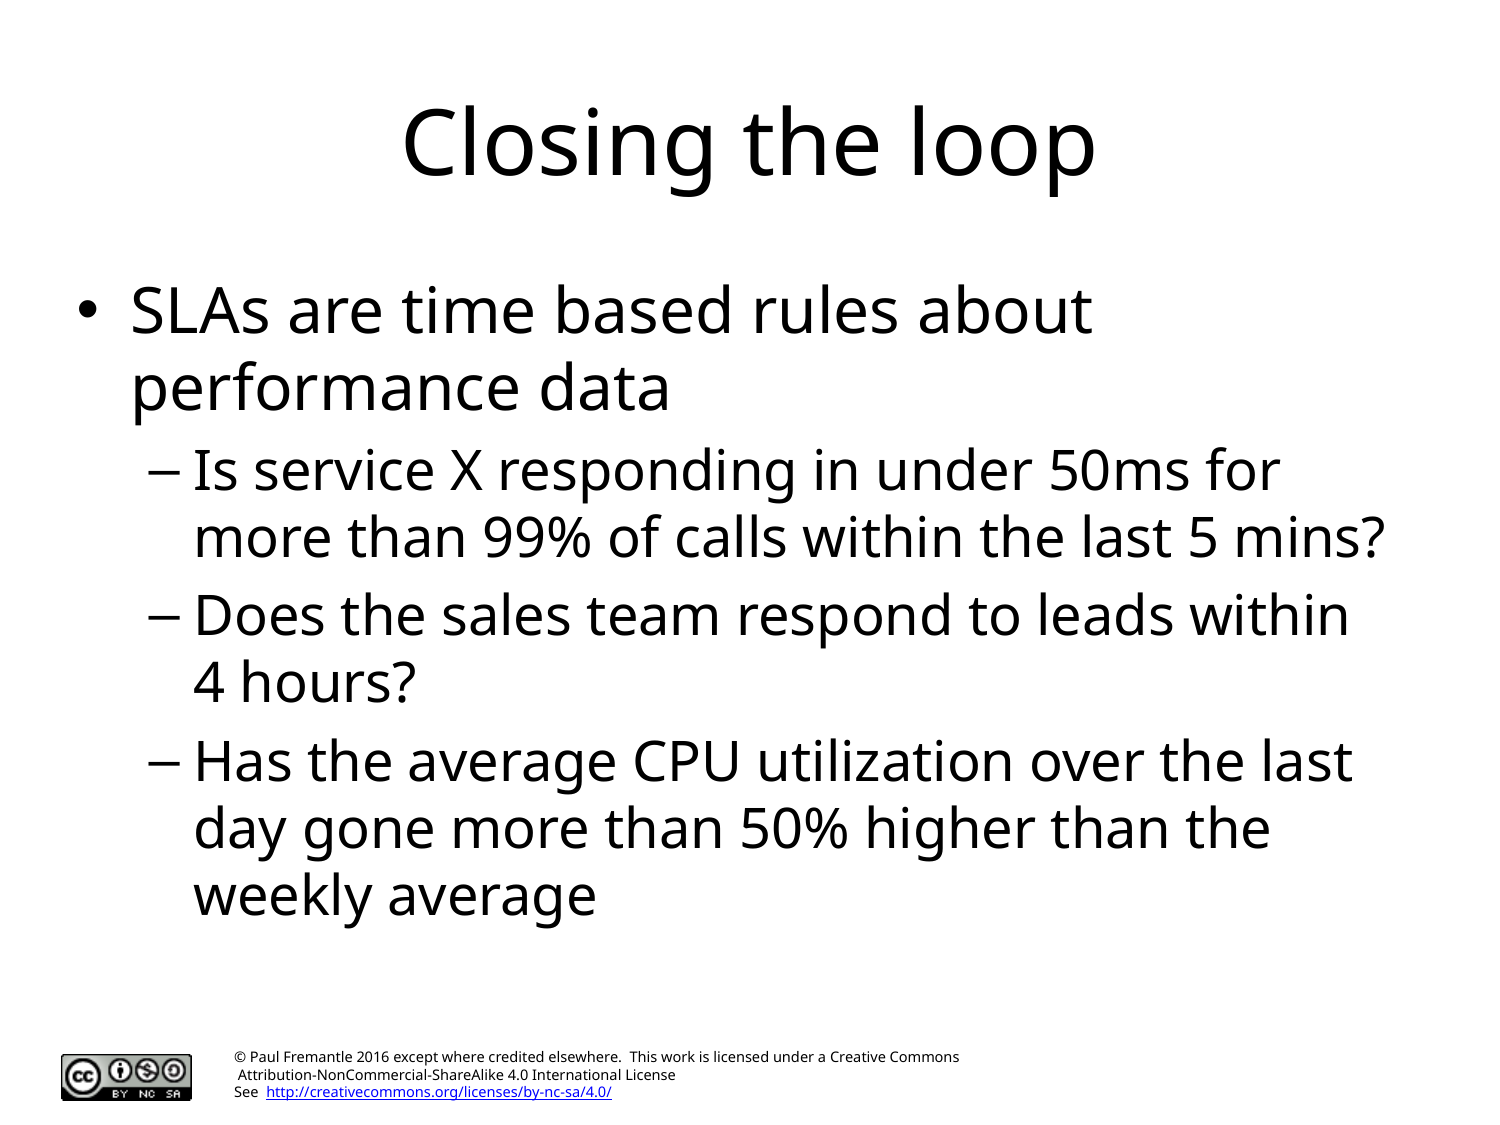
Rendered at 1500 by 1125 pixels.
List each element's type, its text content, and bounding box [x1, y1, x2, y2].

picture [61, 1054, 192, 1101]
title Closing the loop [75, 45, 1425, 233]
list SLAs are time based rules about performance data Is service X responding in under 50ms for more than 99% of calls within the last 5 mins? Does the sales team respond to leads within 4 hours? Has the average CPU utilization over the last day gone more than 50% higher than the weekly average [61, 262, 1412, 1005]
